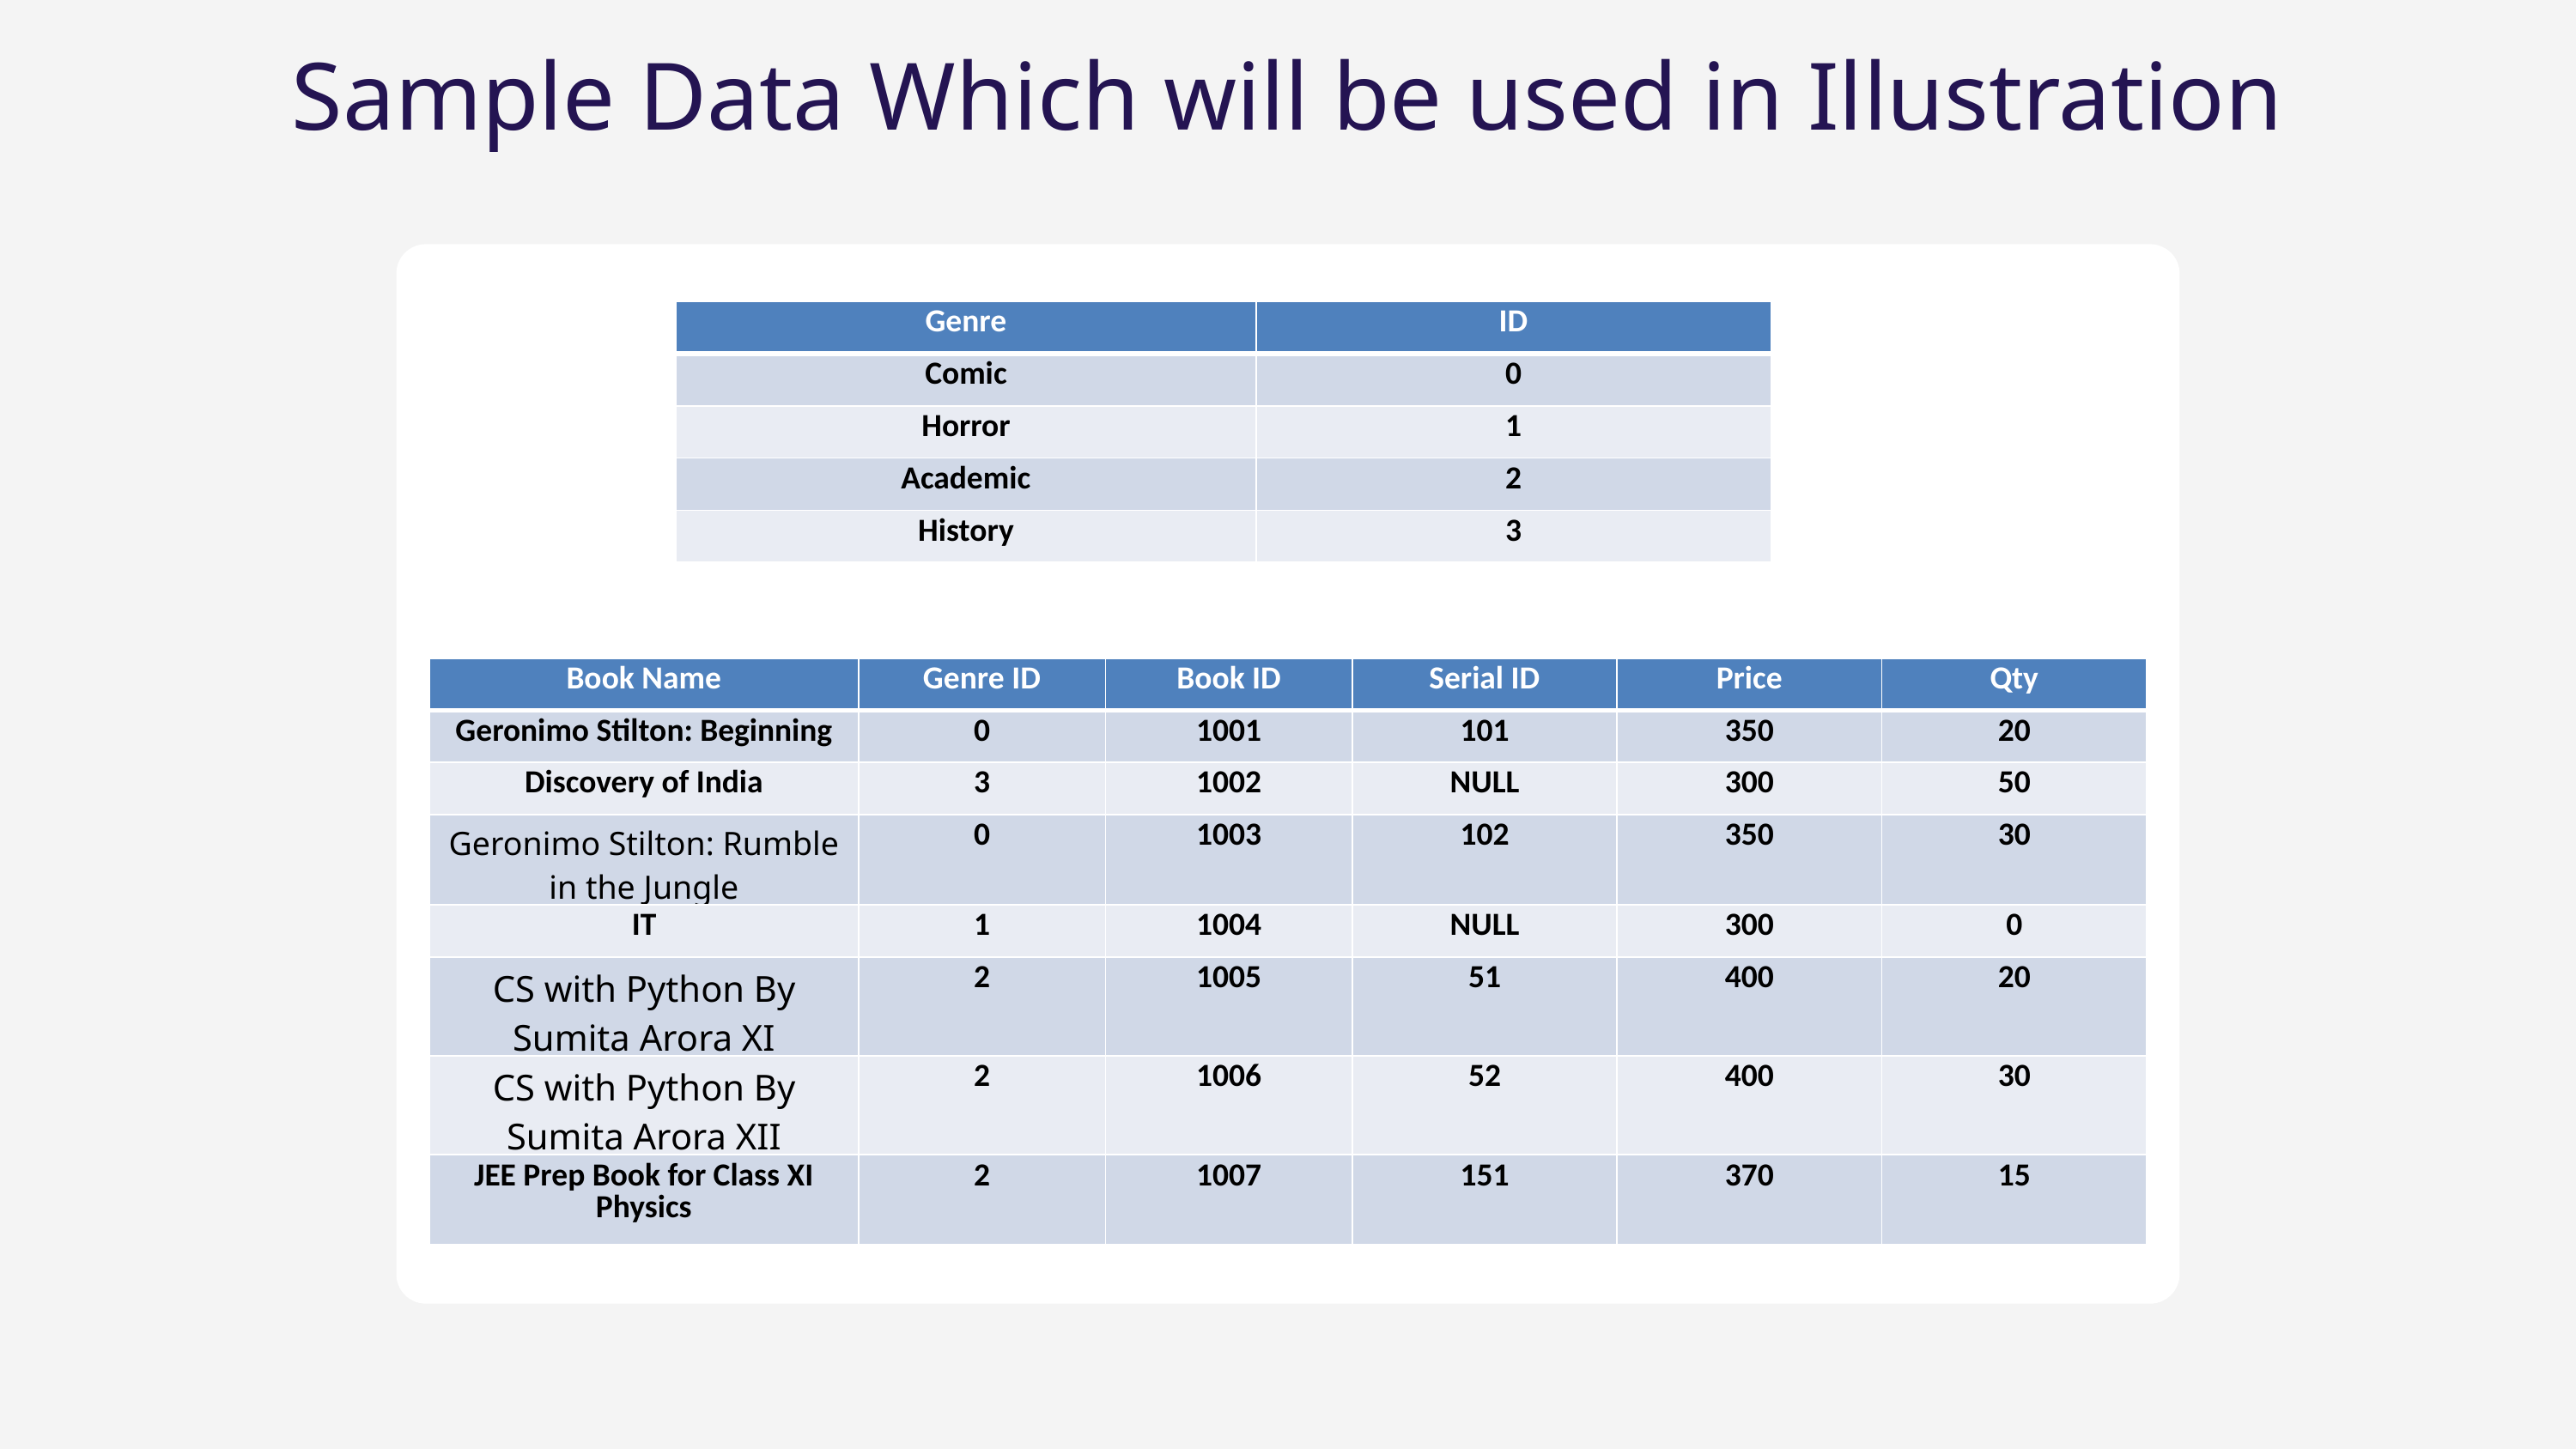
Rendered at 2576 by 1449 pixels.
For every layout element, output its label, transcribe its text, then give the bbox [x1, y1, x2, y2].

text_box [396, 244, 2180, 1304]
text_box Sample Data Which will be used in Illustration [160, 36, 2415, 149]
